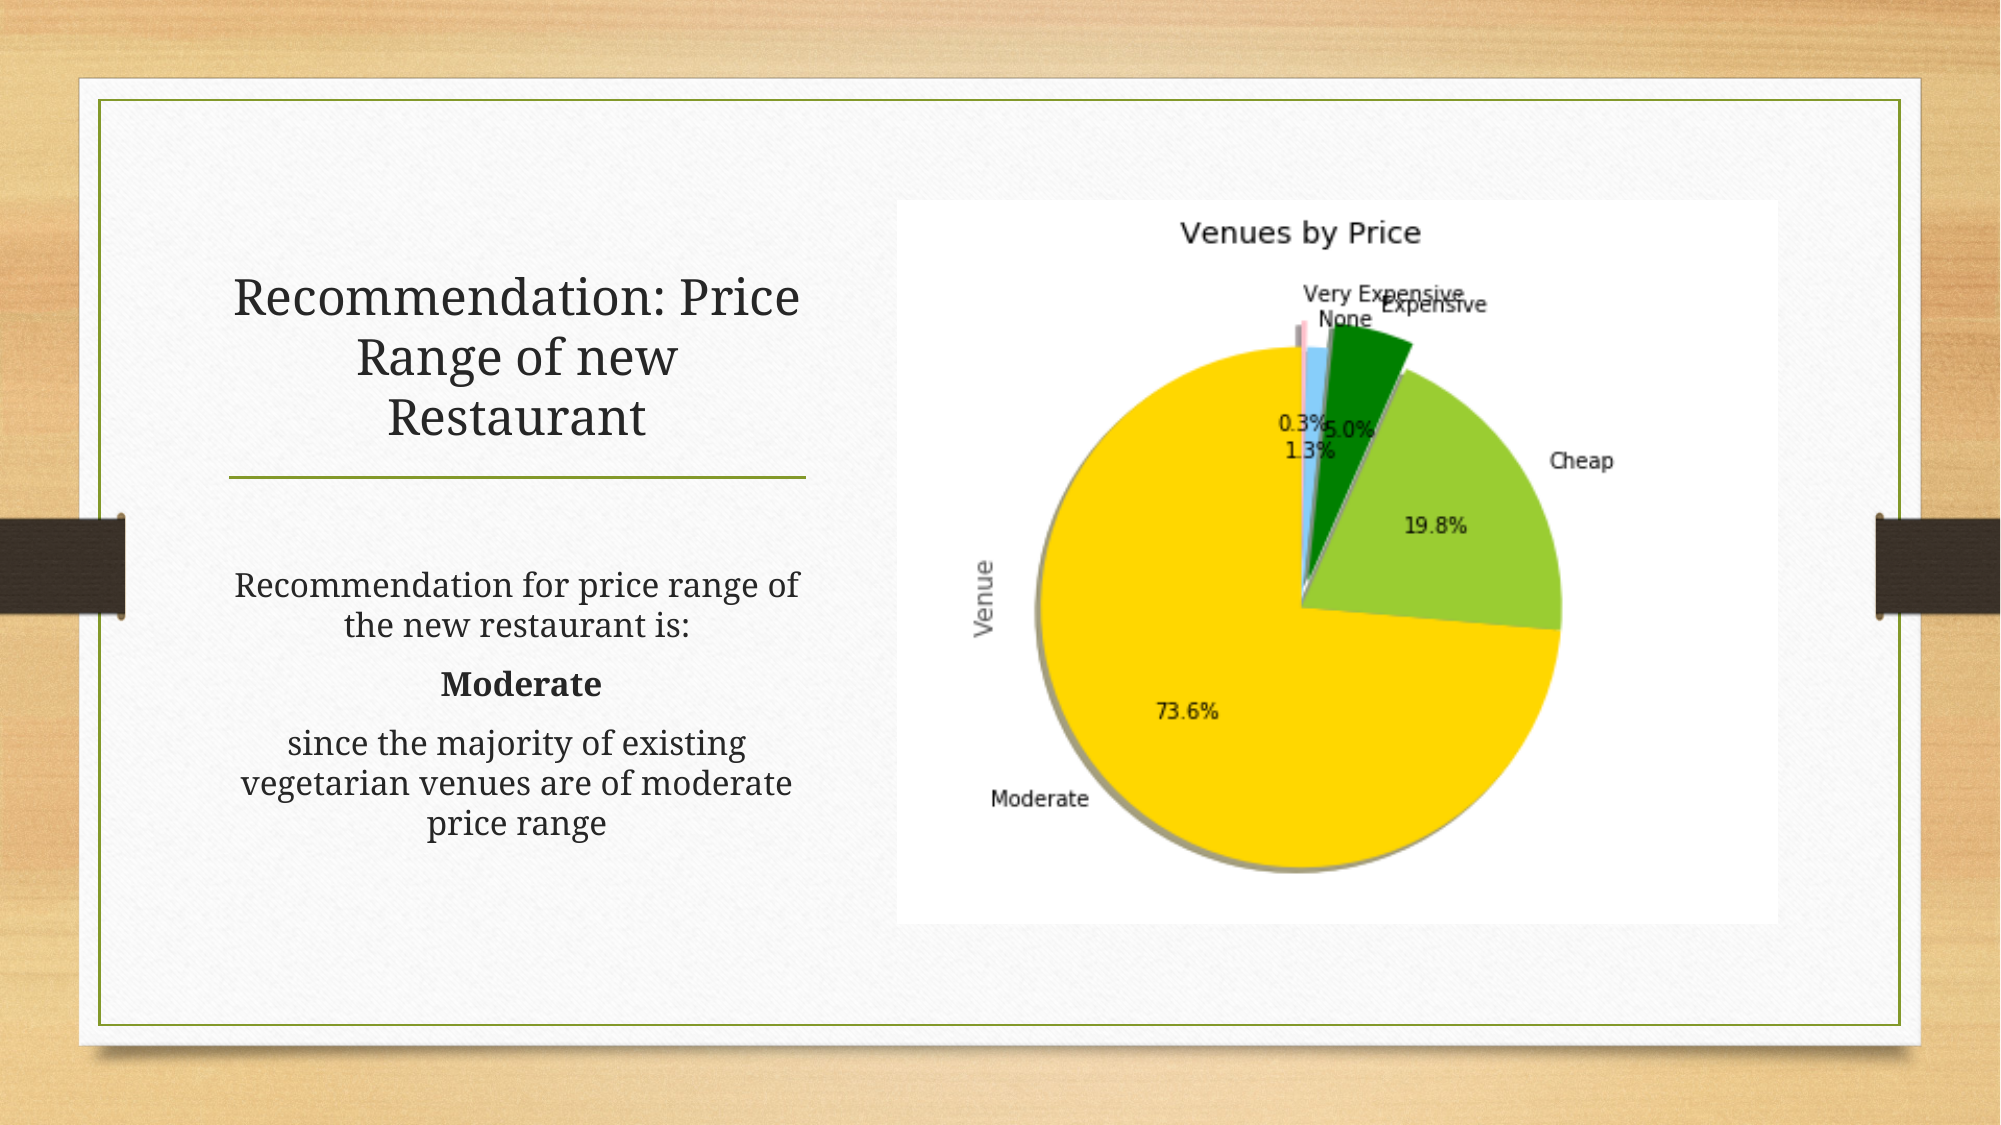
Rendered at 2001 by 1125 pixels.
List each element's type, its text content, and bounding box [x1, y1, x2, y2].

title Recommendation: Price Range of new Restaurant [212, 227, 823, 453]
picture [0, 0, 2001, 1125]
list Recommendation for price range of the new restaurant is: Moderate since the majority of existing vegetarian venues are of moderate price range [212, 497, 823, 898]
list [897, 200, 1778, 925]
